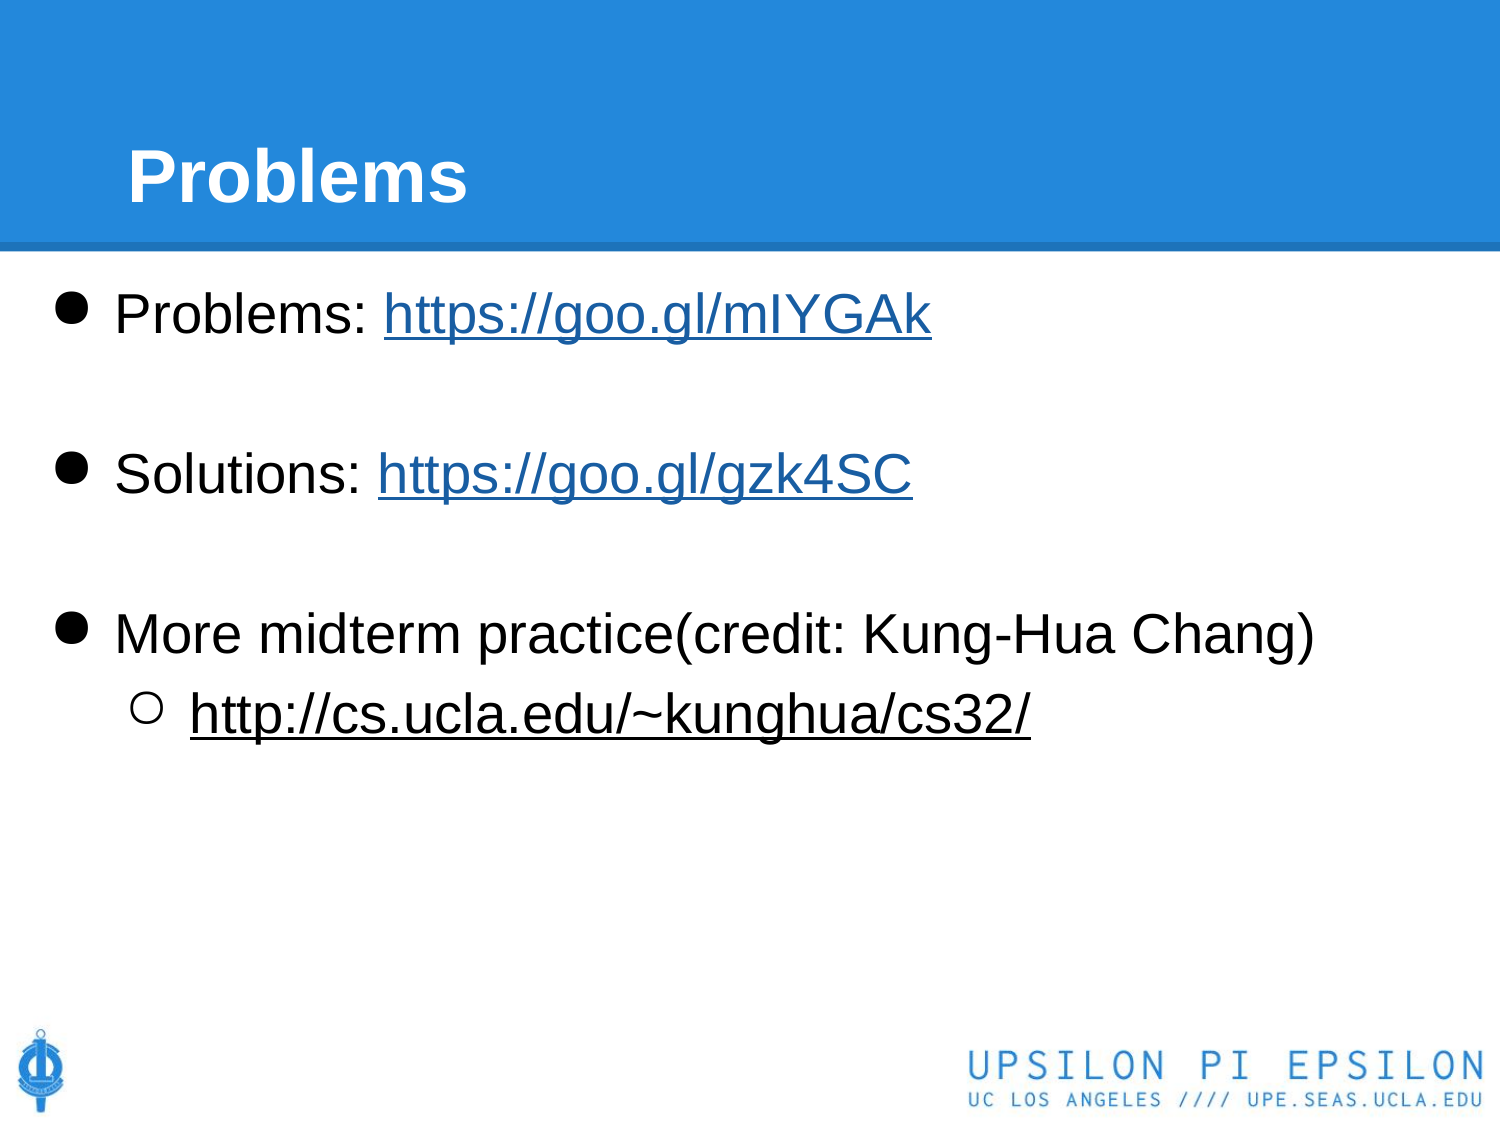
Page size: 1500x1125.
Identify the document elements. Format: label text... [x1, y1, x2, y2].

title Problems [75, 45, 1425, 233]
text_box Problems: https://goo.gl/mIYGAk Solutions: https://goo.gl/gzk4SC More midterm practice(credit: Kung-Hua Chang) http://cs.ucla.edu/~kunghua/cs32/ [24, 262, 1500, 1078]
picture [0, 252, 1500, 1125]
